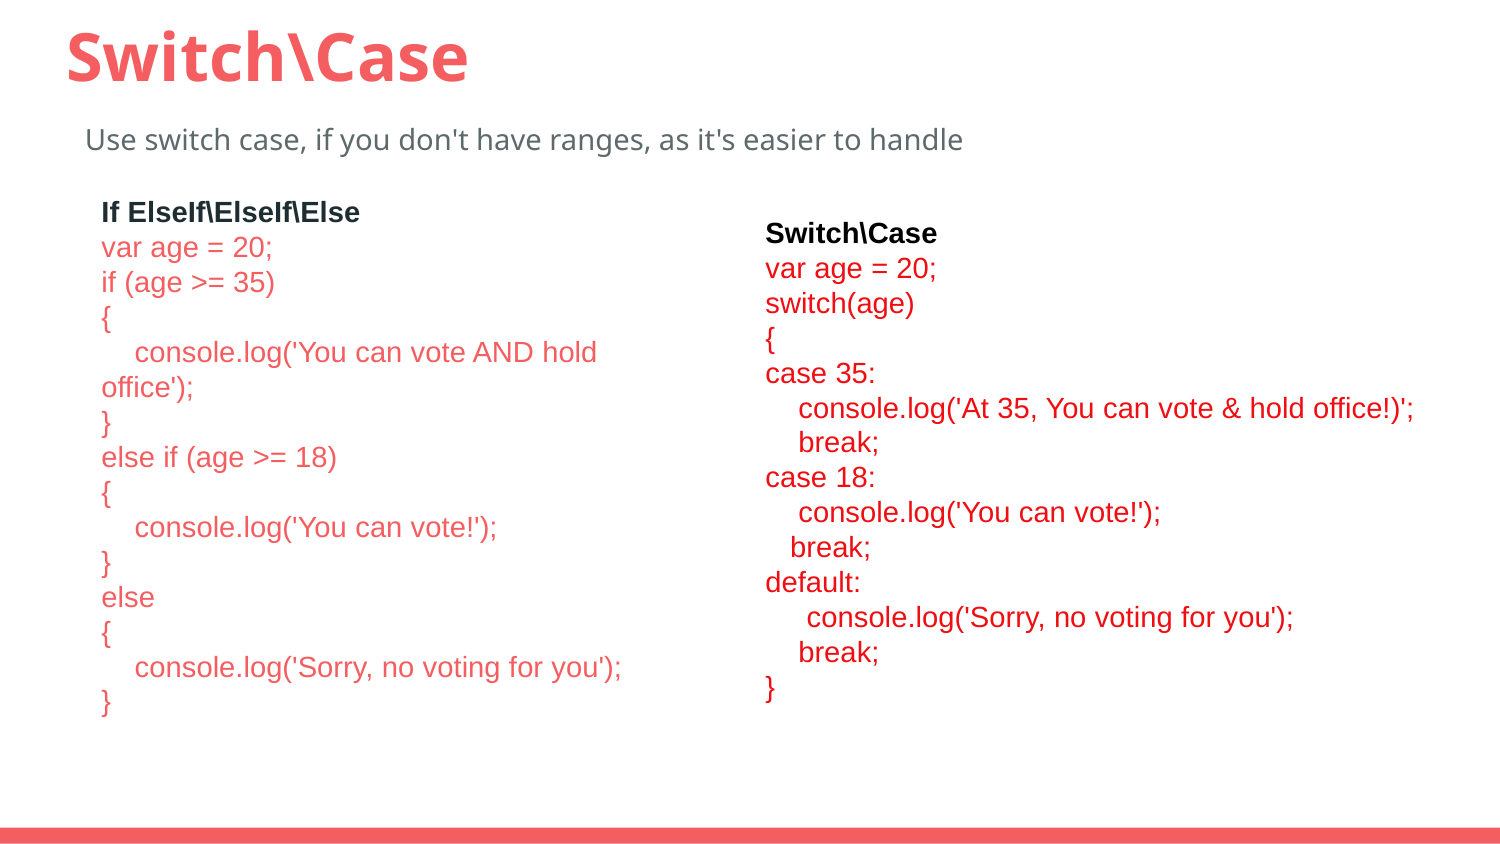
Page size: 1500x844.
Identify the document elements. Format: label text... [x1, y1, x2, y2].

title Switch\Case [51, 0, 1449, 103]
text_box If ElseIf\ElseIf\Else var age = 20; if (age >= 35) { console.log('You can vote AND hold office'); } else if (age >= 18) { console.log('You can vote!'); } else { console.log('Sorry, no voting for you'); } [67, 185, 675, 761]
text_box Switch\Case var age = 20; switch(age) { case 35: console.log('At 35, You can vote & hold office!)'; break; case 18: console.log('You can vote!'); break; default: console.log('Sorry, no voting for you'); break; } [731, 206, 1482, 711]
list Use switch case, if you don't have ranges, as it's easier to handle [51, 101, 1325, 186]
